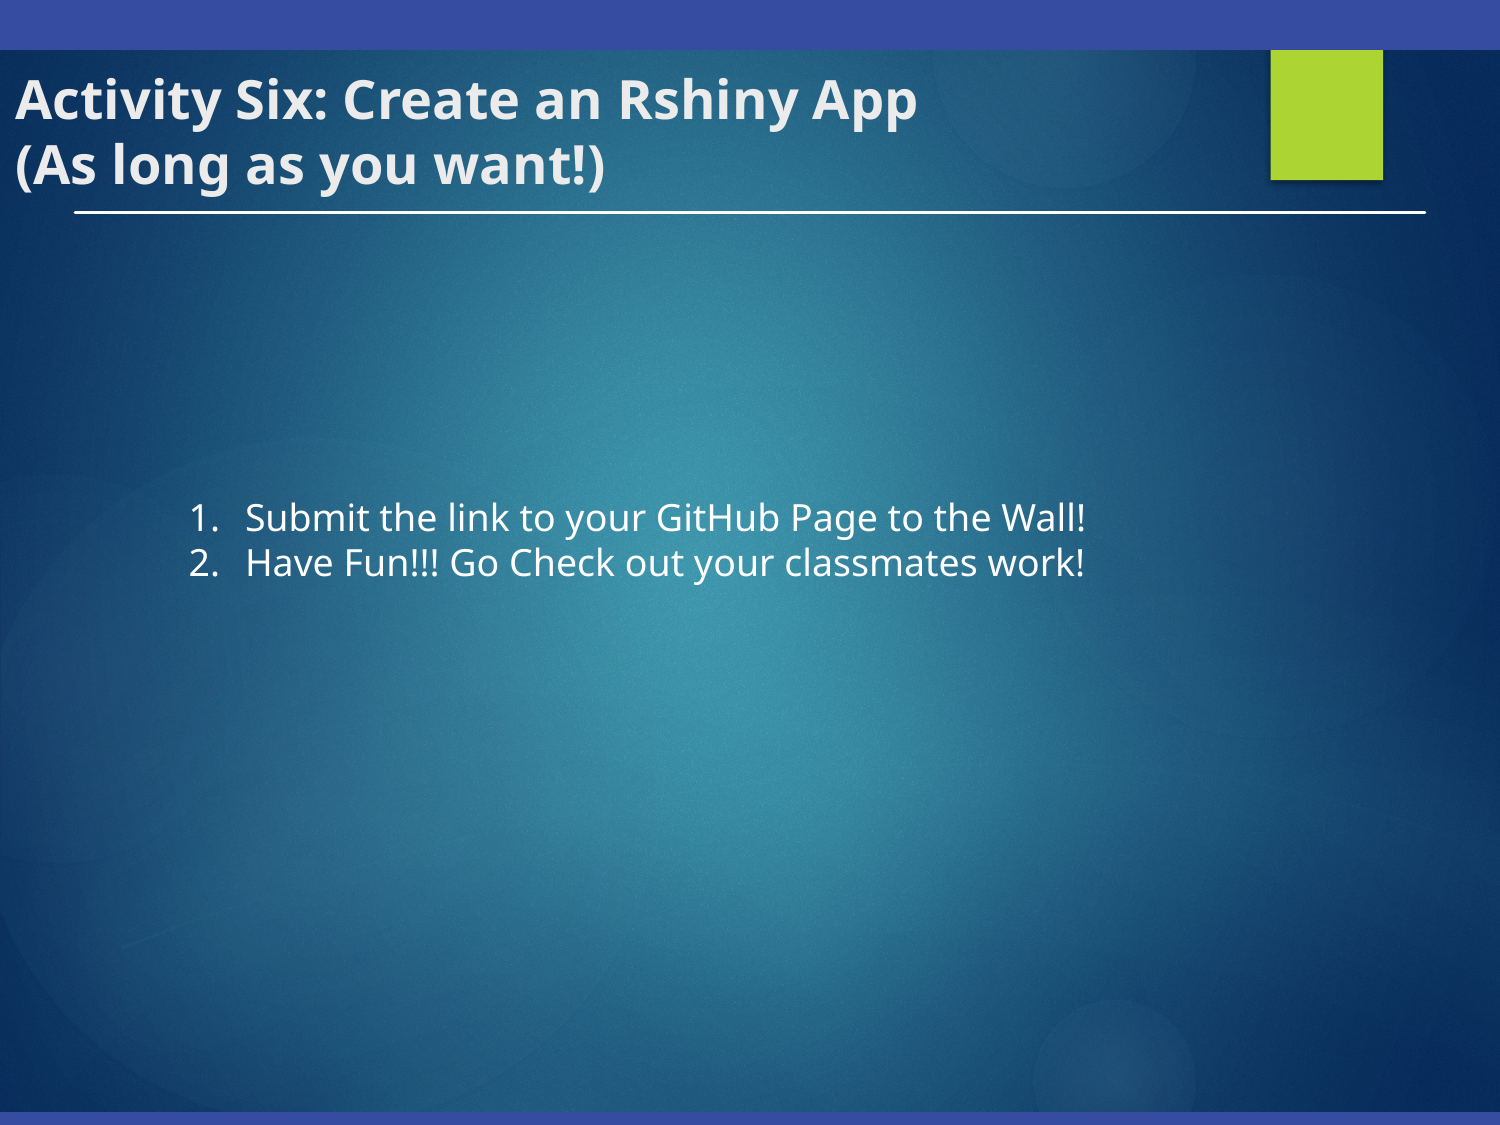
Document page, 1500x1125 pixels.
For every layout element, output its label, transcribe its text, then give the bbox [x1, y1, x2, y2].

text_box Submit the link to your GitHub Page to the Wall! Have Fun!!! Go Check out your classmates work! [173, 486, 1285, 637]
title Activity Six: Create an Rshiny App (As long as you want!) [0, 57, 1500, 211]
